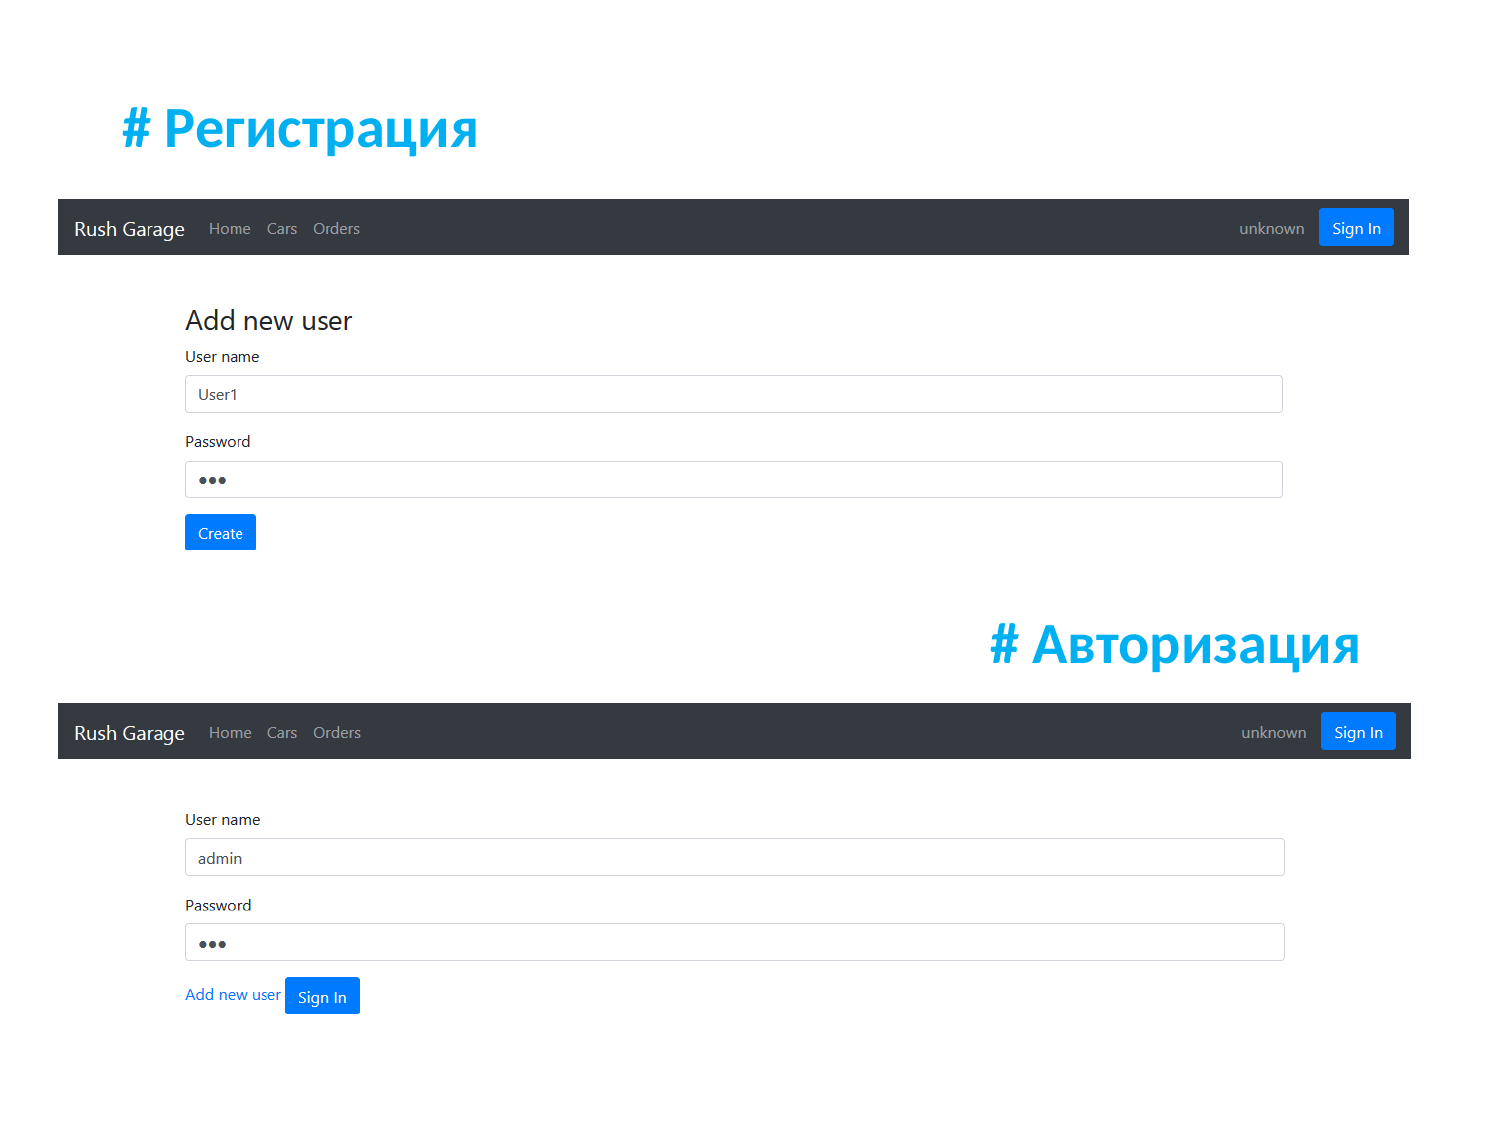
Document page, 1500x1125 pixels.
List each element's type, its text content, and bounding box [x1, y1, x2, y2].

picture [58, 702, 1411, 1015]
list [58, 198, 1409, 551]
text_box # Регистрация [107, 82, 495, 167]
text_box # Авторизация [975, 597, 1377, 683]
